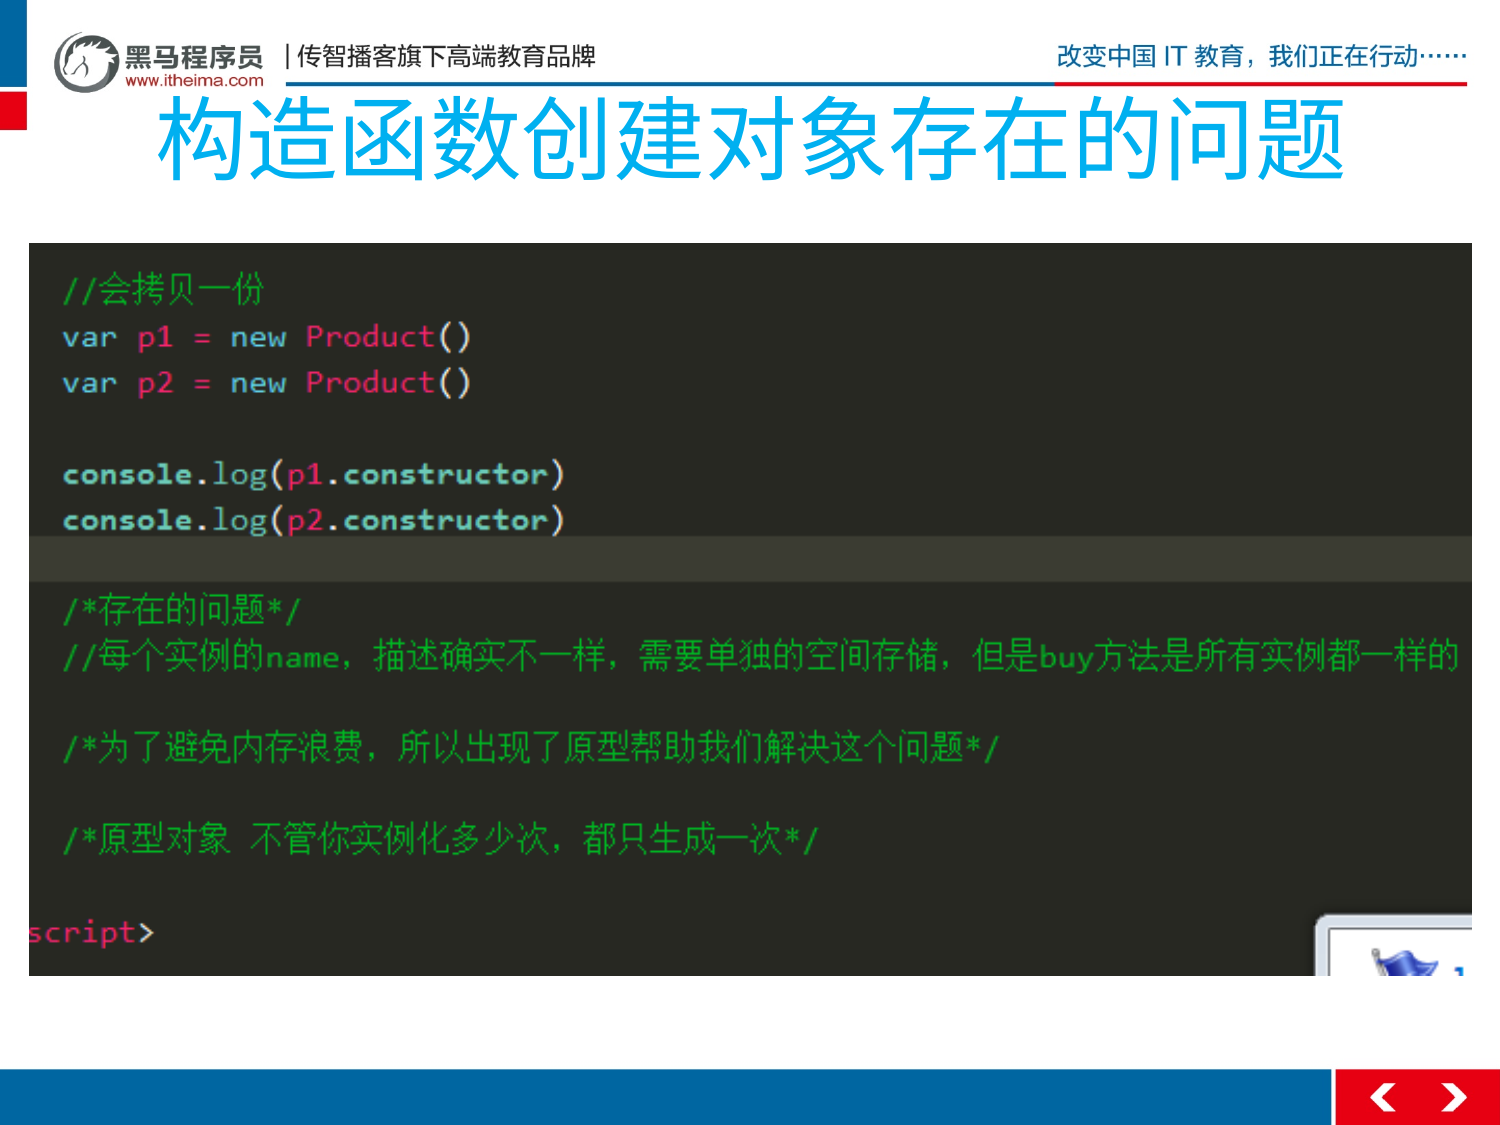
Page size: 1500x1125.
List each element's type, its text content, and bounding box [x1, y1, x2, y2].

picture [0, 0, 1500, 1125]
title 构造函数创建对象存在的问题 [76, 42, 1427, 231]
